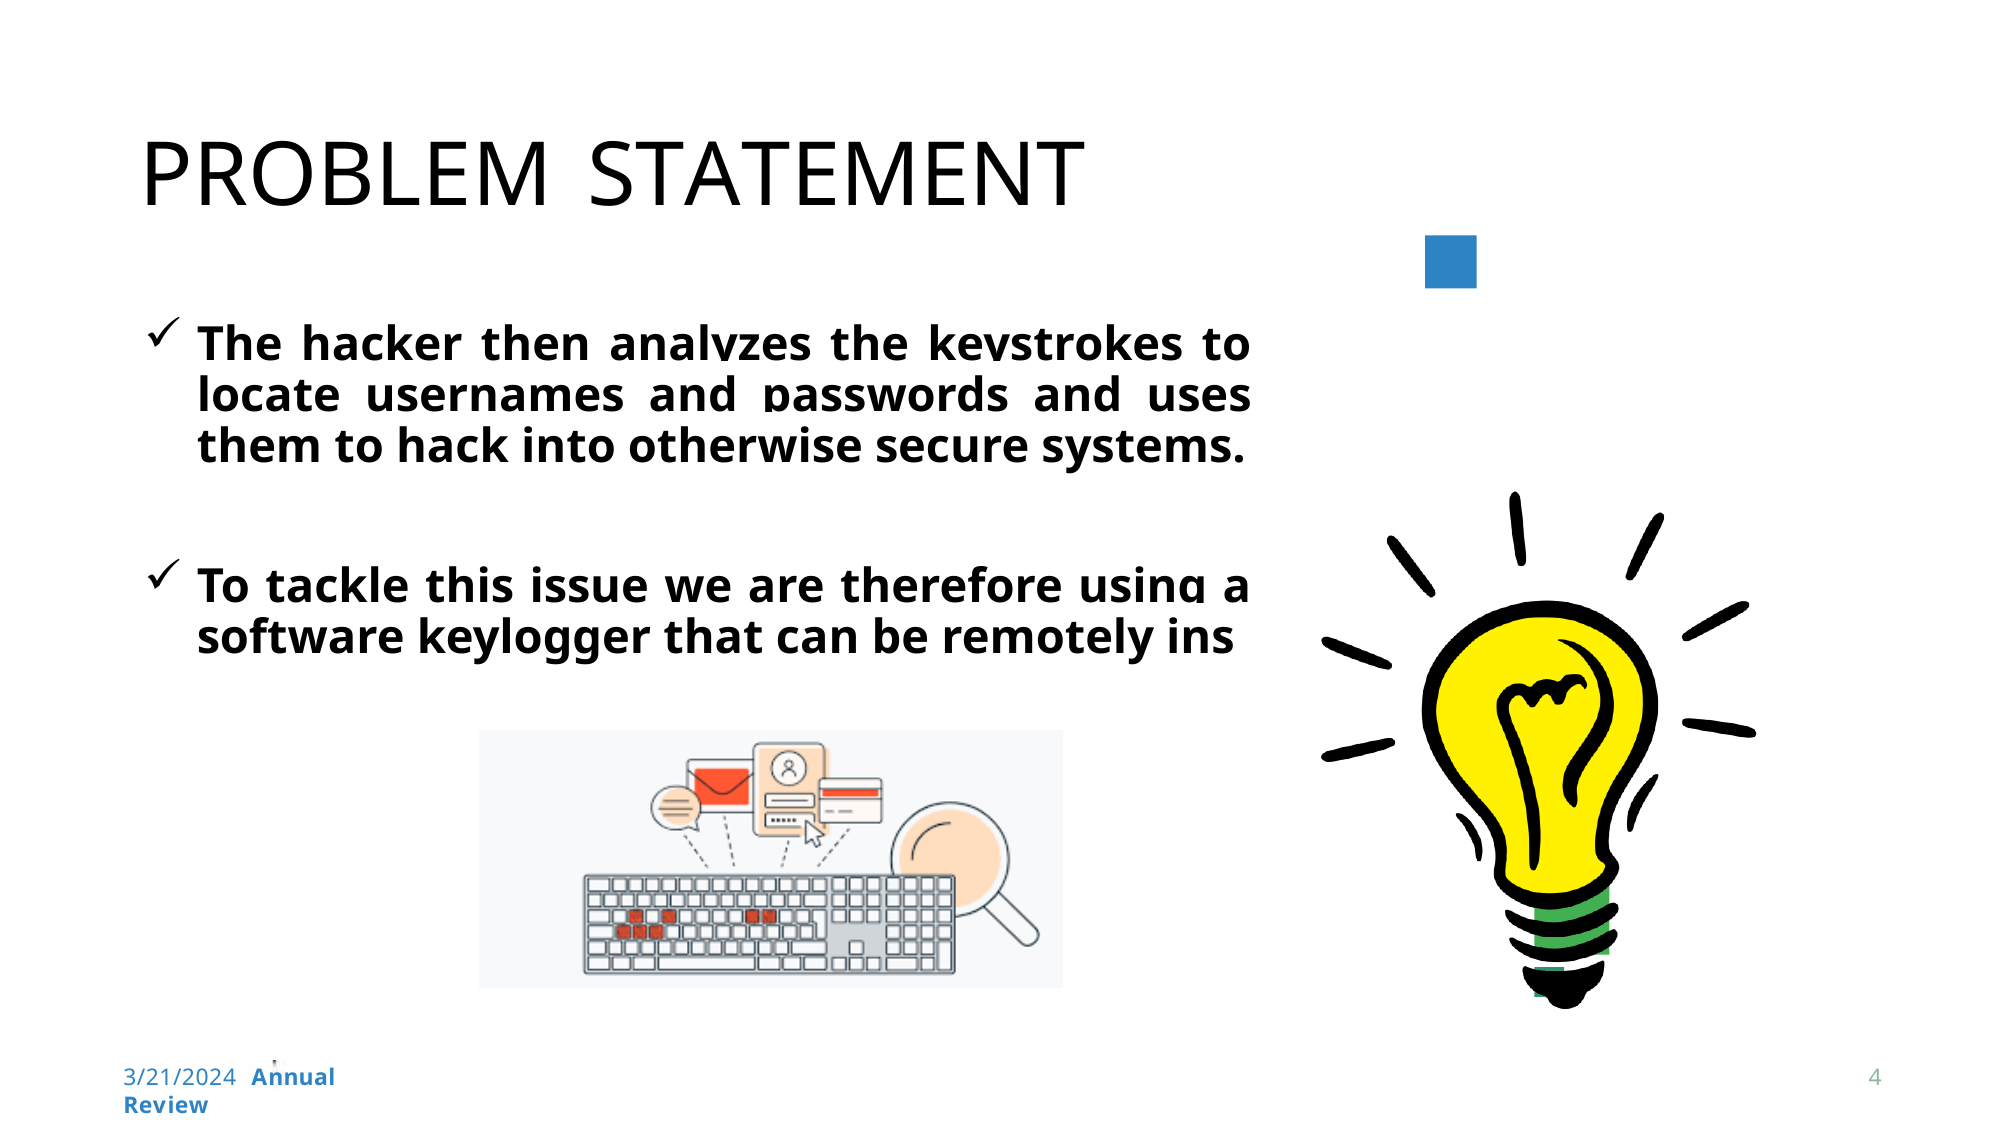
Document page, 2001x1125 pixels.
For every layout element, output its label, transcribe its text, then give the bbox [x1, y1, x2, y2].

title PROBLEM STATEMENT [137, 73, 1863, 264]
text_box 3/21/2024 Annual Review [121, 1094, 417, 1118]
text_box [1310, 481, 1765, 1016]
slide_number 4 [1862, 751, 1888, 1125]
list The hacker then analyzes the keystrokes to locate usernames and passwords and uses them to hack into otherwise secure systems. To tackle this issue we are therefore using a software keylogger that can be remotely ins [129, 312, 1268, 677]
picture [110, 1060, 463, 1094]
text_box [1425, 264, 1477, 289]
picture [479, 730, 1063, 988]
